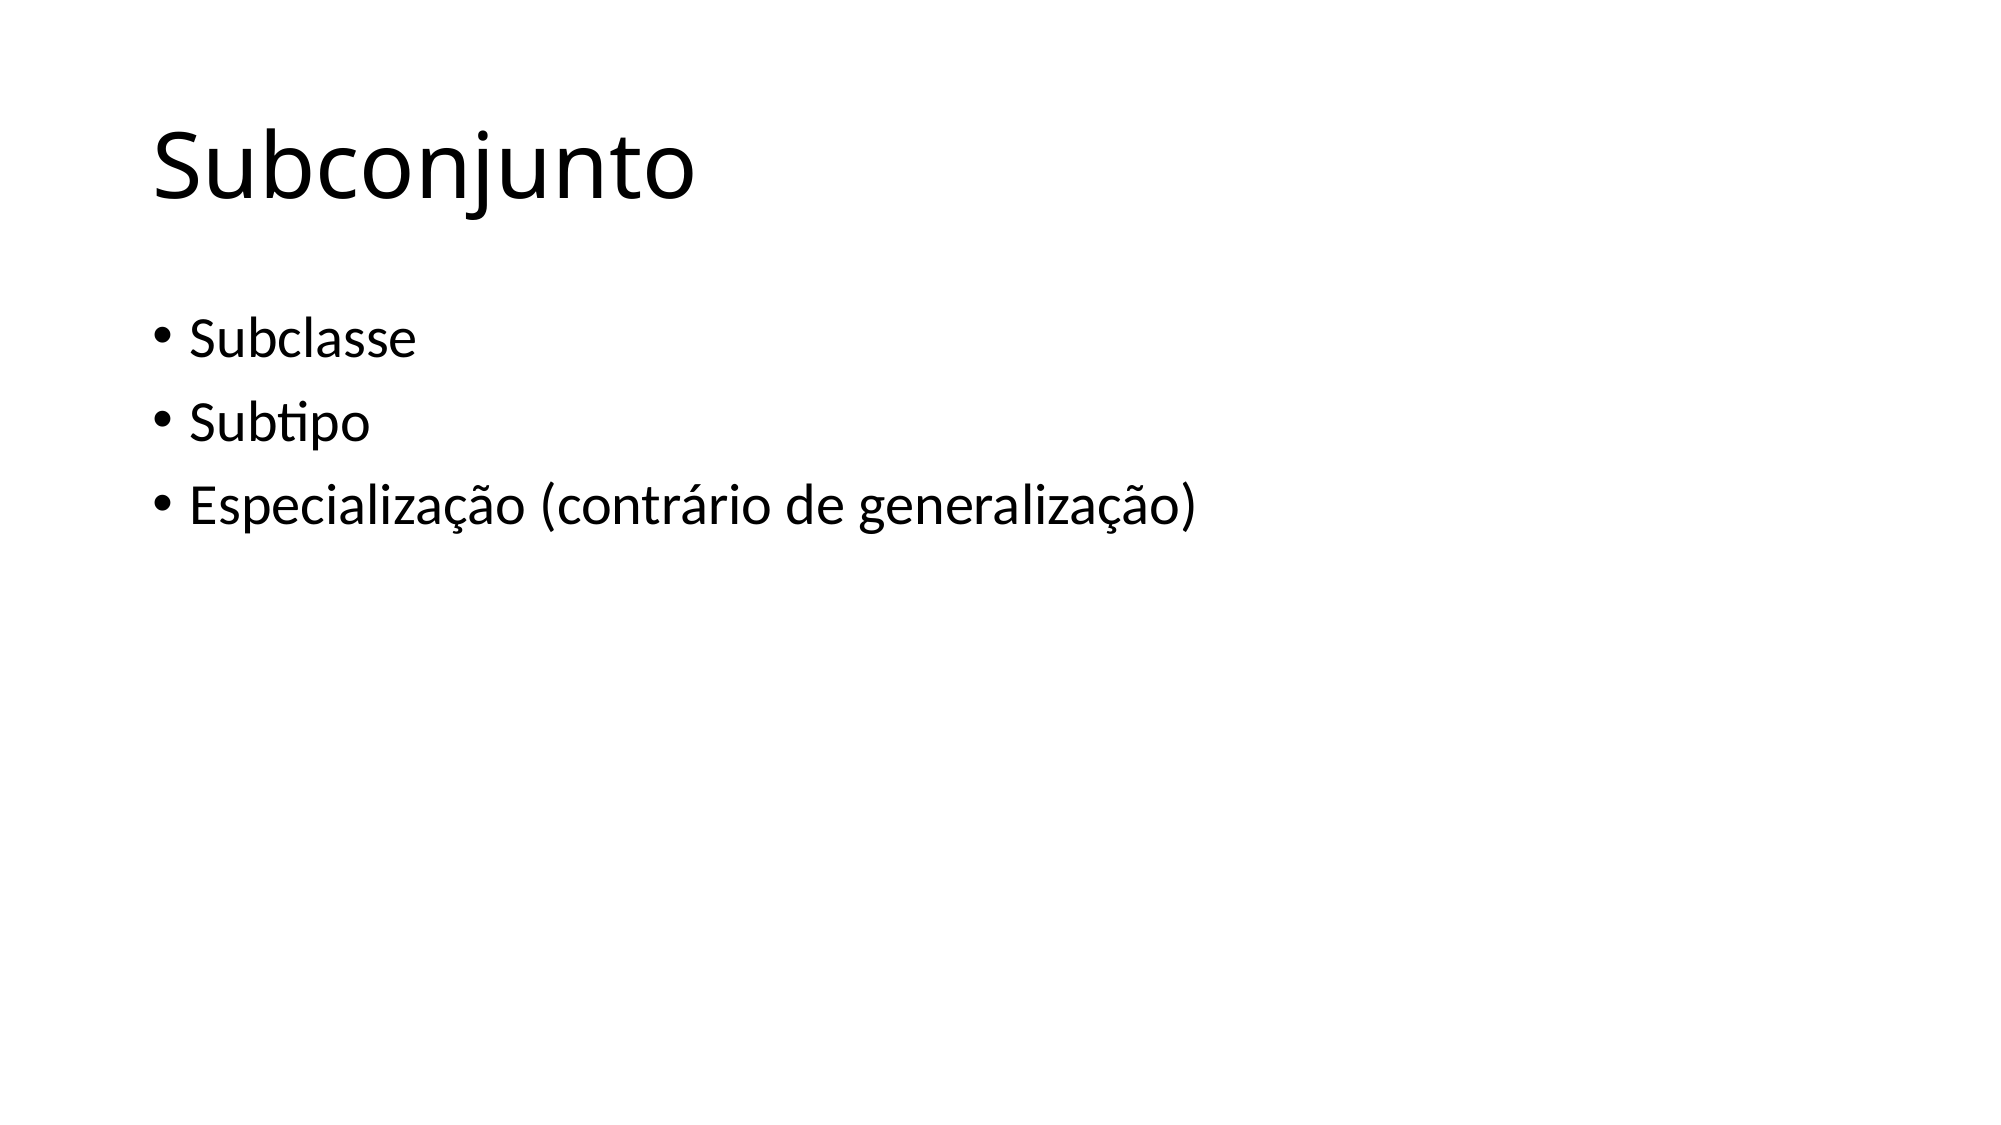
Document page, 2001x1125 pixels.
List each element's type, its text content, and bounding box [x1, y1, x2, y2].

title Subconjunto [137, 59, 1863, 278]
list Subclasse Subtipo Especialização (contrário de generalização) [137, 299, 1863, 1014]
